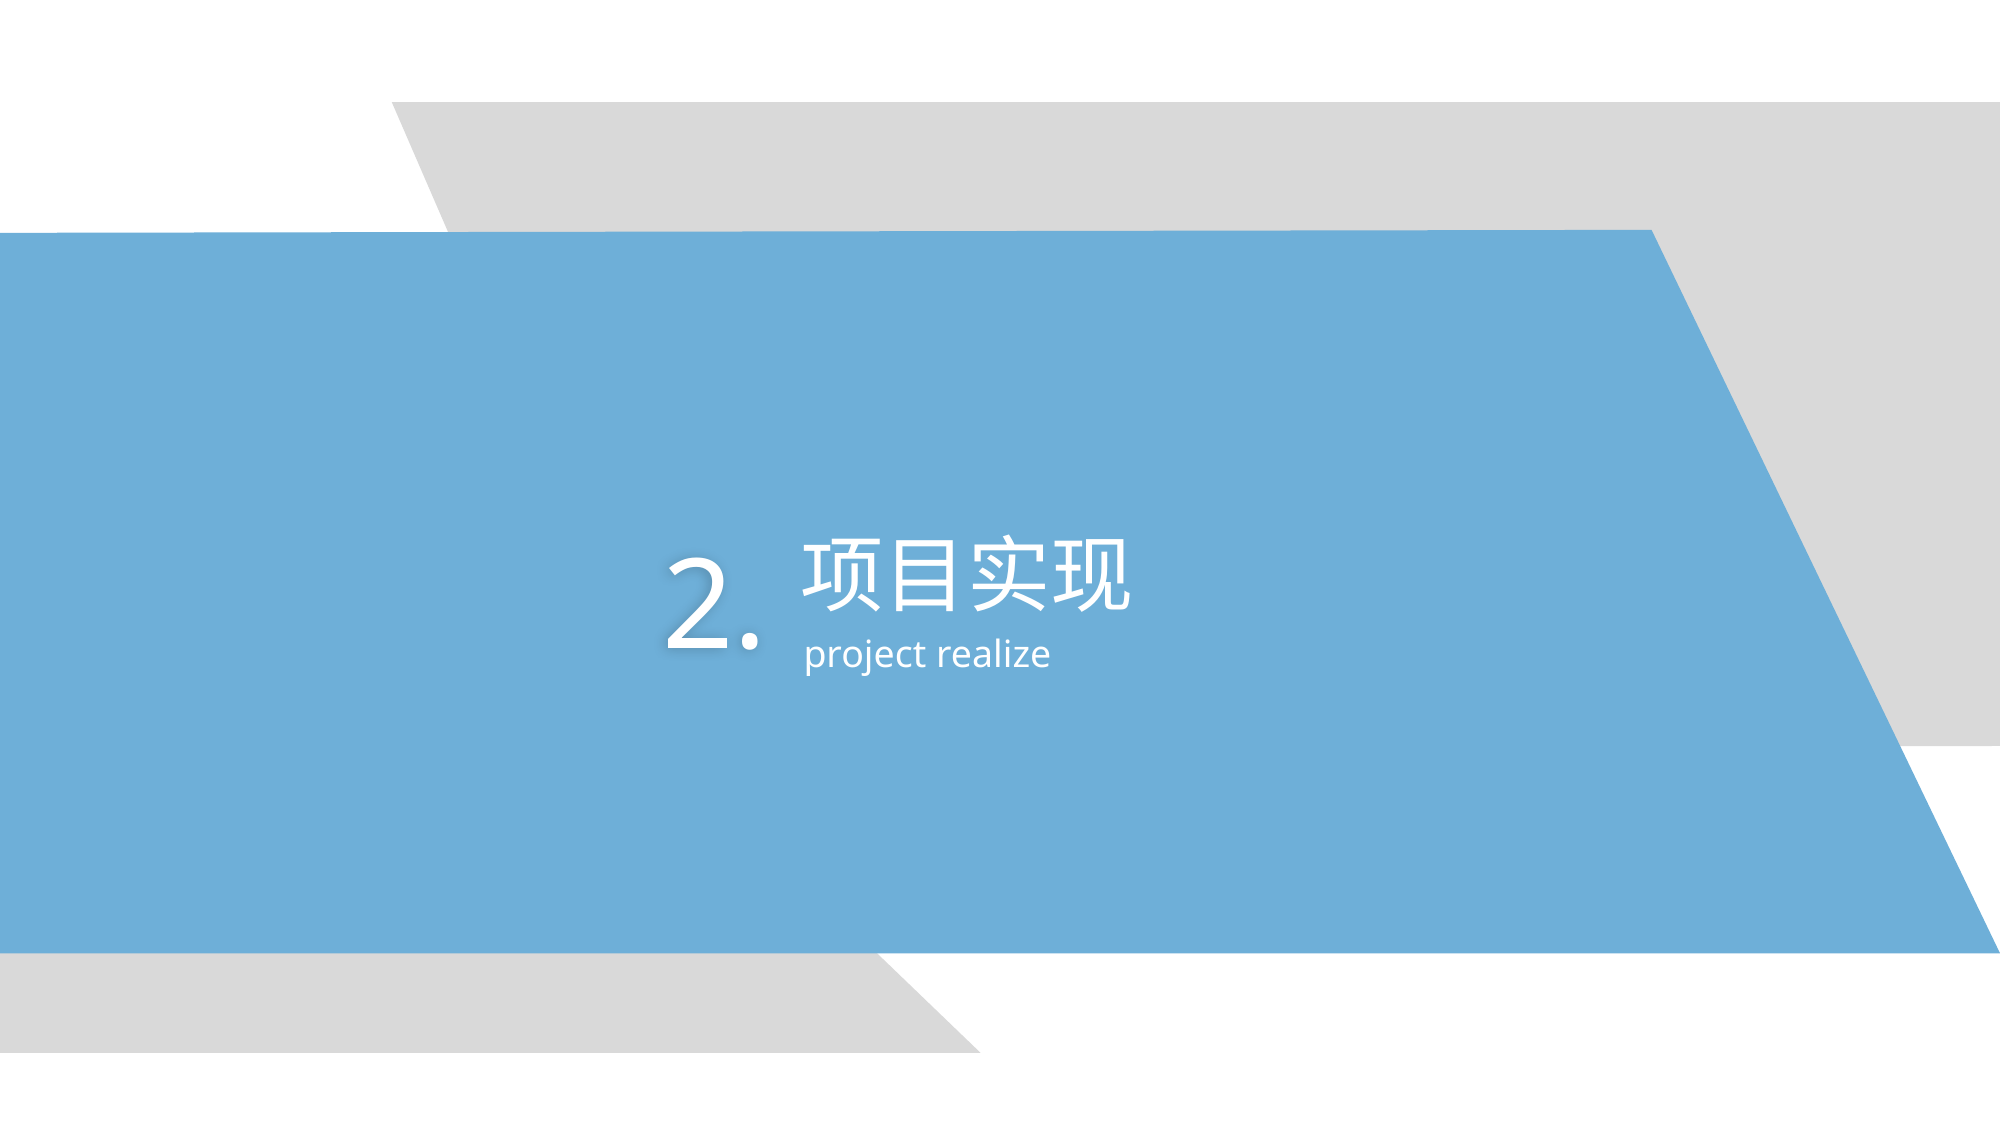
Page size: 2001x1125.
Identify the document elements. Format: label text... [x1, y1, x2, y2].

text_box project realize [788, 622, 1296, 683]
text_box 项目实现 [786, 514, 1178, 622]
text_box 2. [647, 516, 786, 682]
